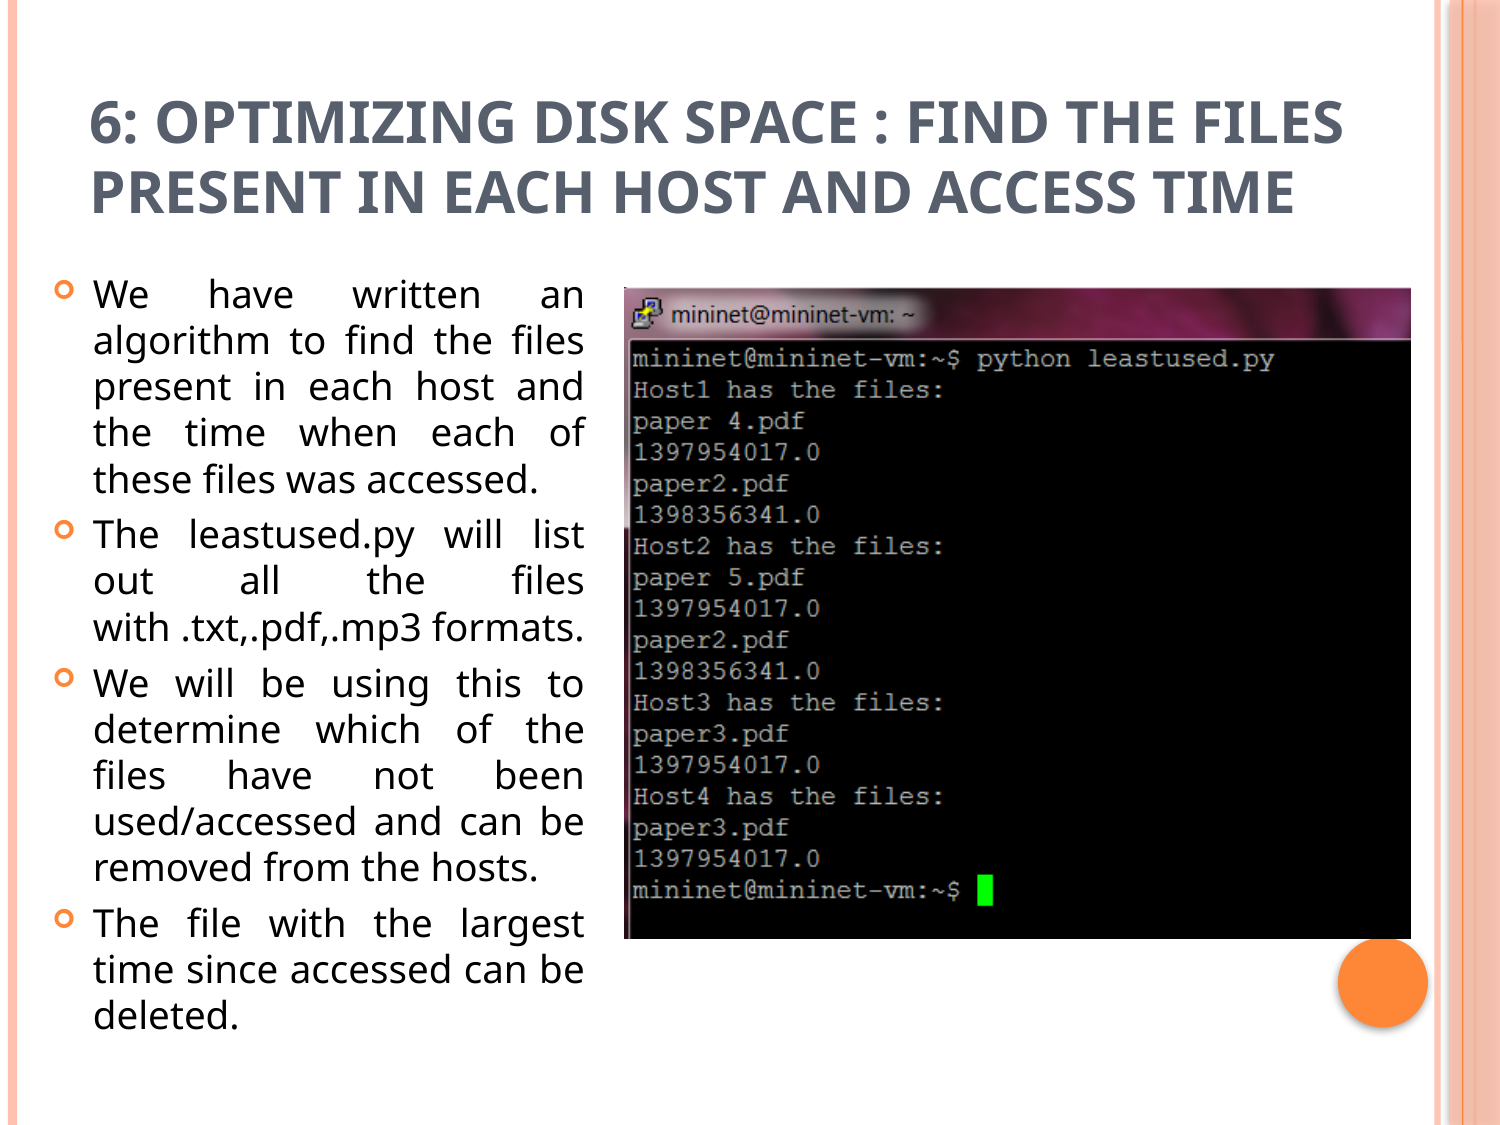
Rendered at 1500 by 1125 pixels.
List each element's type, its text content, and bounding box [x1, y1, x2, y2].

list We have written an algorithm to find the files present in each host and the time when each of these files was accessed. The leastused.py will list out all the files with .txt,.pdf,.mp3 formats. We will be using this to determine which of the files have not been used/accessed and can be removed from the hosts. The file with the largest time since accessed can be deleted. [37, 262, 600, 1062]
title 6: optimizing disk space : Find the files present in each host and access time [75, 45, 1436, 233]
picture [624, 286, 1412, 940]
